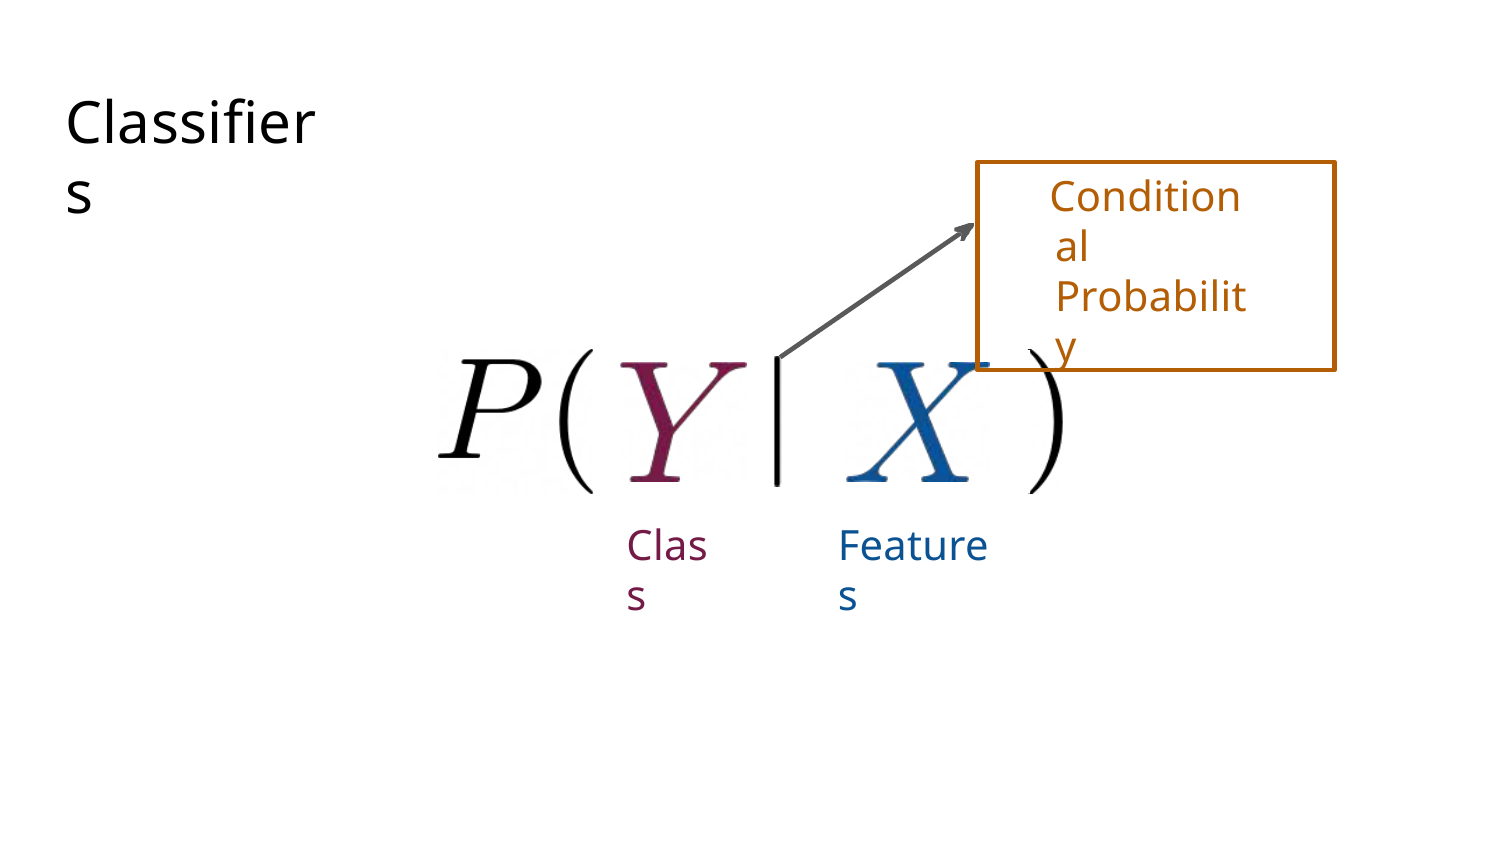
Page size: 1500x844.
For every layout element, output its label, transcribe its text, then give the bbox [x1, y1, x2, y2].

text_box Class [624, 516, 725, 619]
text_box [620, 362, 747, 482]
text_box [773, 222, 1063, 494]
title Classiﬁers [63, 82, 330, 226]
text_box Features [835, 516, 1001, 619]
text_box [437, 349, 594, 494]
text_box Conditional Probability [977, 162, 1335, 370]
